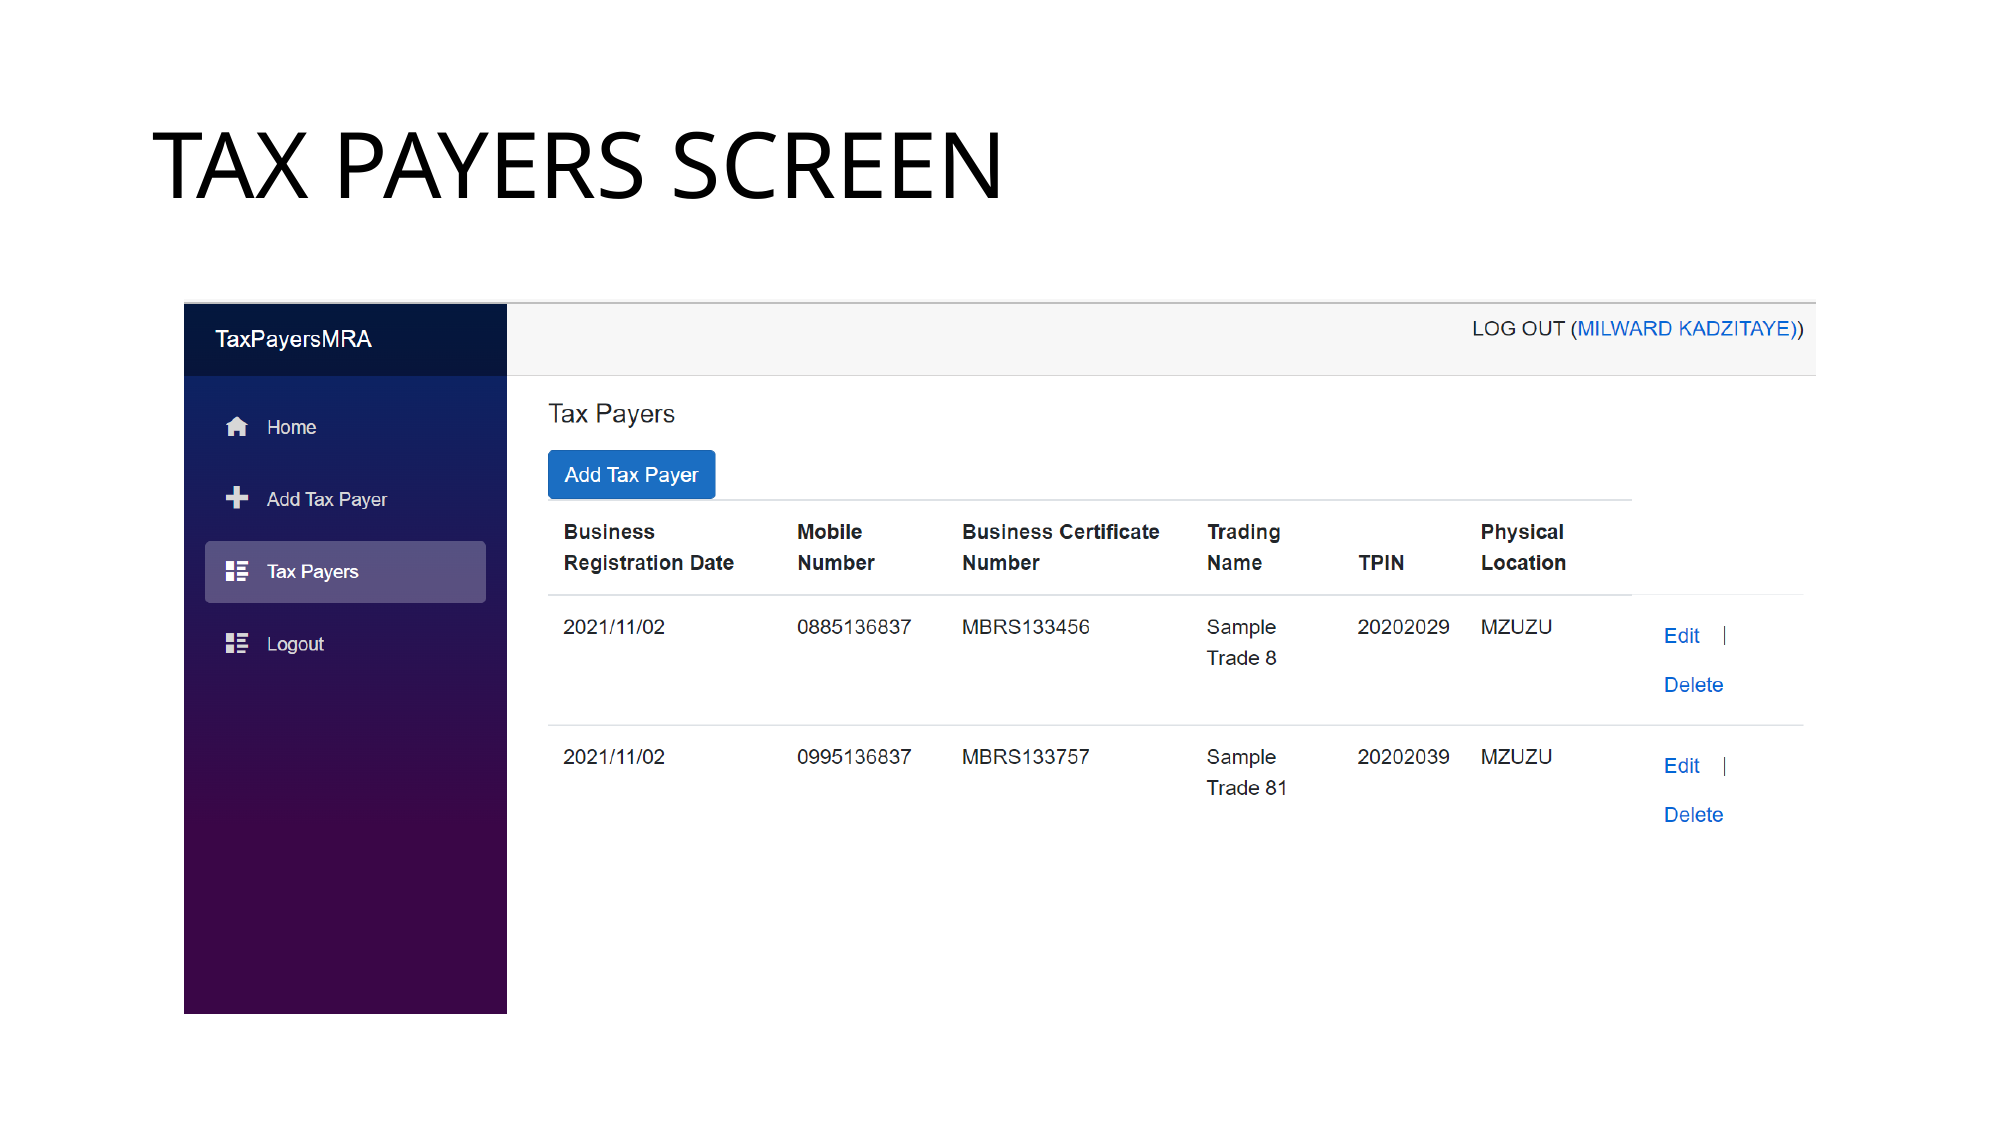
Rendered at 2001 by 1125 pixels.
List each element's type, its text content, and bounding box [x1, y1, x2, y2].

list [184, 299, 1816, 1014]
title TAX PAYERS SCREEN [137, 59, 1863, 278]
